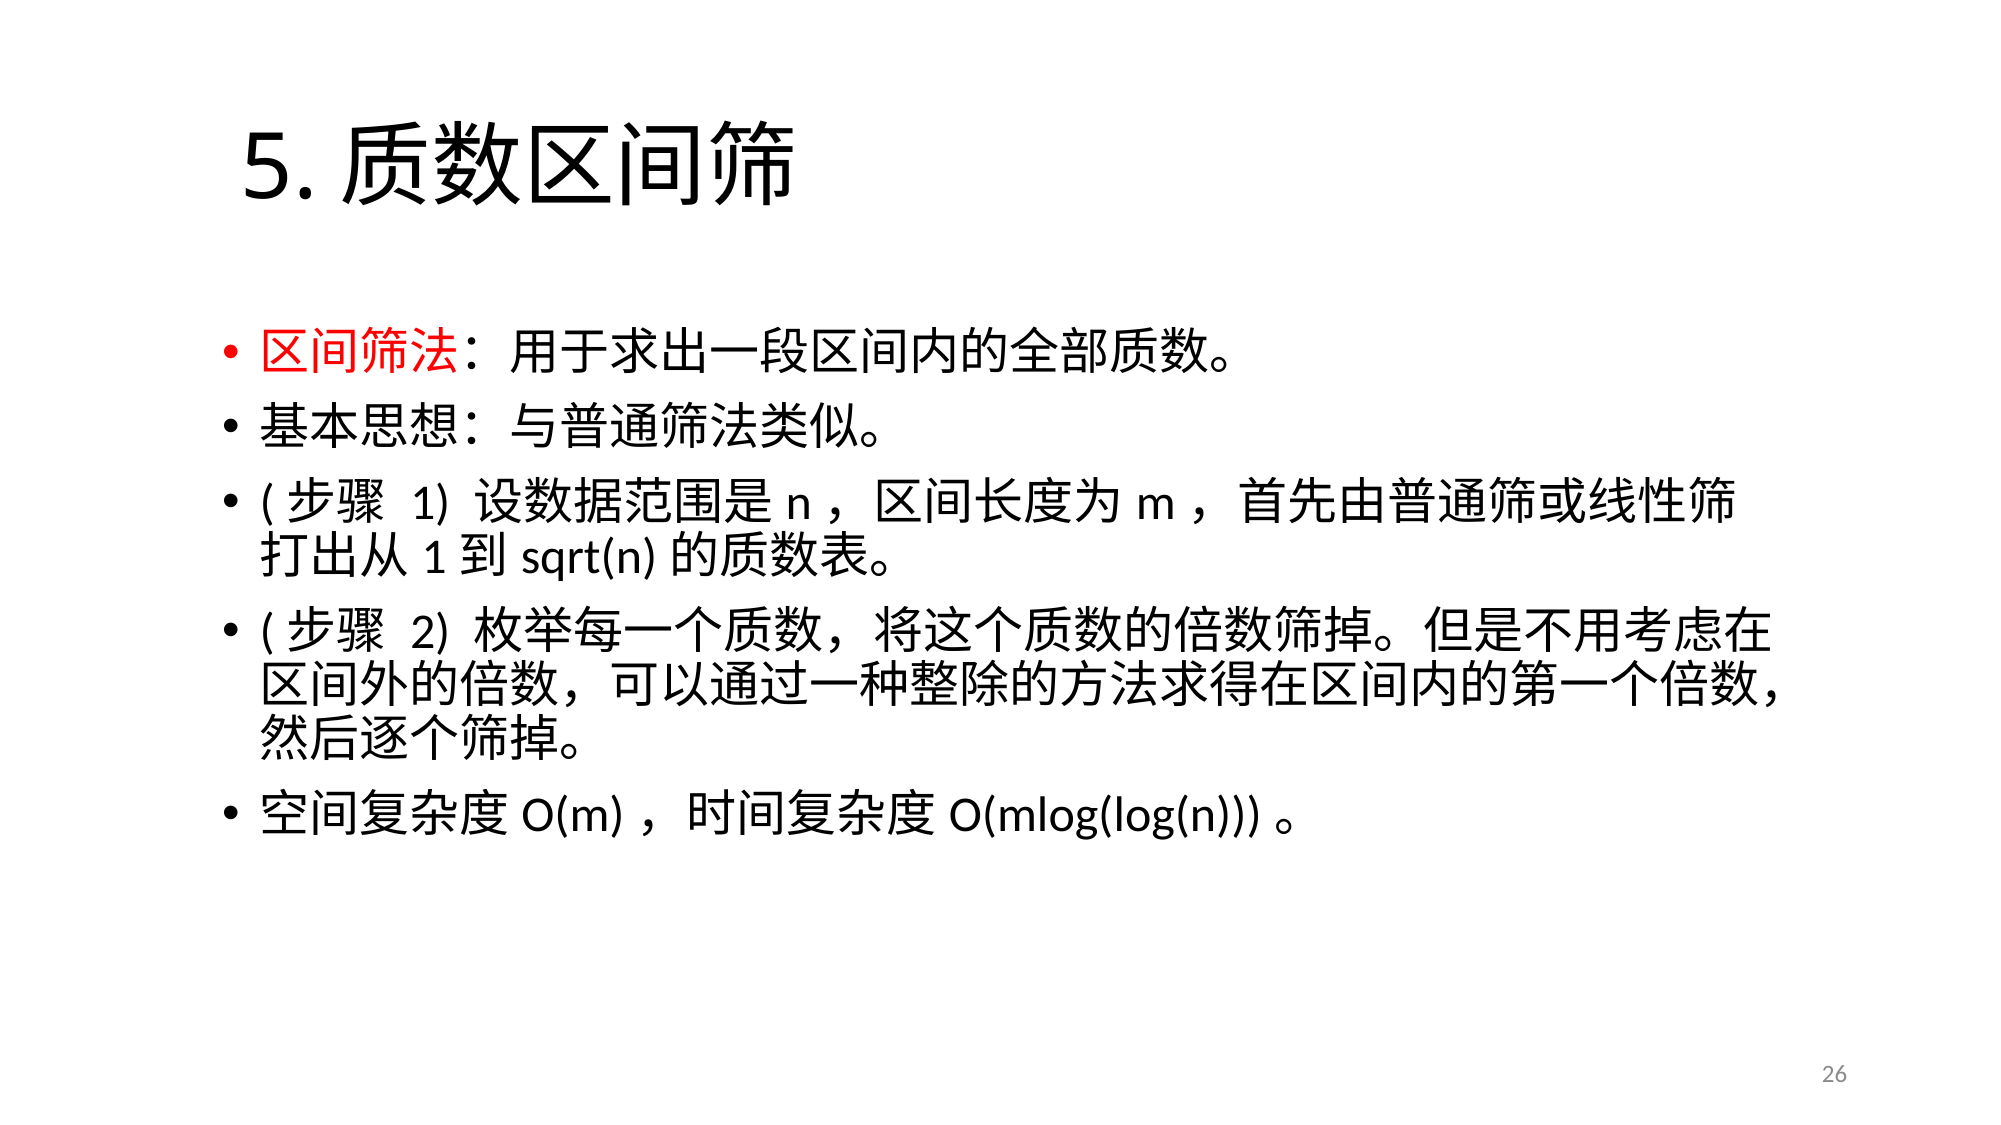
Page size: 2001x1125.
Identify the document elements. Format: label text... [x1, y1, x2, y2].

list 区间筛法：用于求出一段区间内的全部质数。 基本思想：与普通筛法类似。 (步骤 1) 设数据范围是n，区间长度为m，首先由普通筛或线性筛打出从1到sqrt(n)的质数表。 (步骤 2) 枚举每一个质数，将这个质数的倍数筛掉。但是不用考虑在区间外的倍数，可以通过一种整除的方法求得在区间内的第一个倍数，然后逐个筛掉。 空间复杂度O(m)，时间复杂度O(mlog(log(n)))。 [206, 319, 1797, 1034]
slide_number 26 [1412, 1042, 1863, 1103]
title 5.质数区间筛 [225, 60, 1779, 278]
